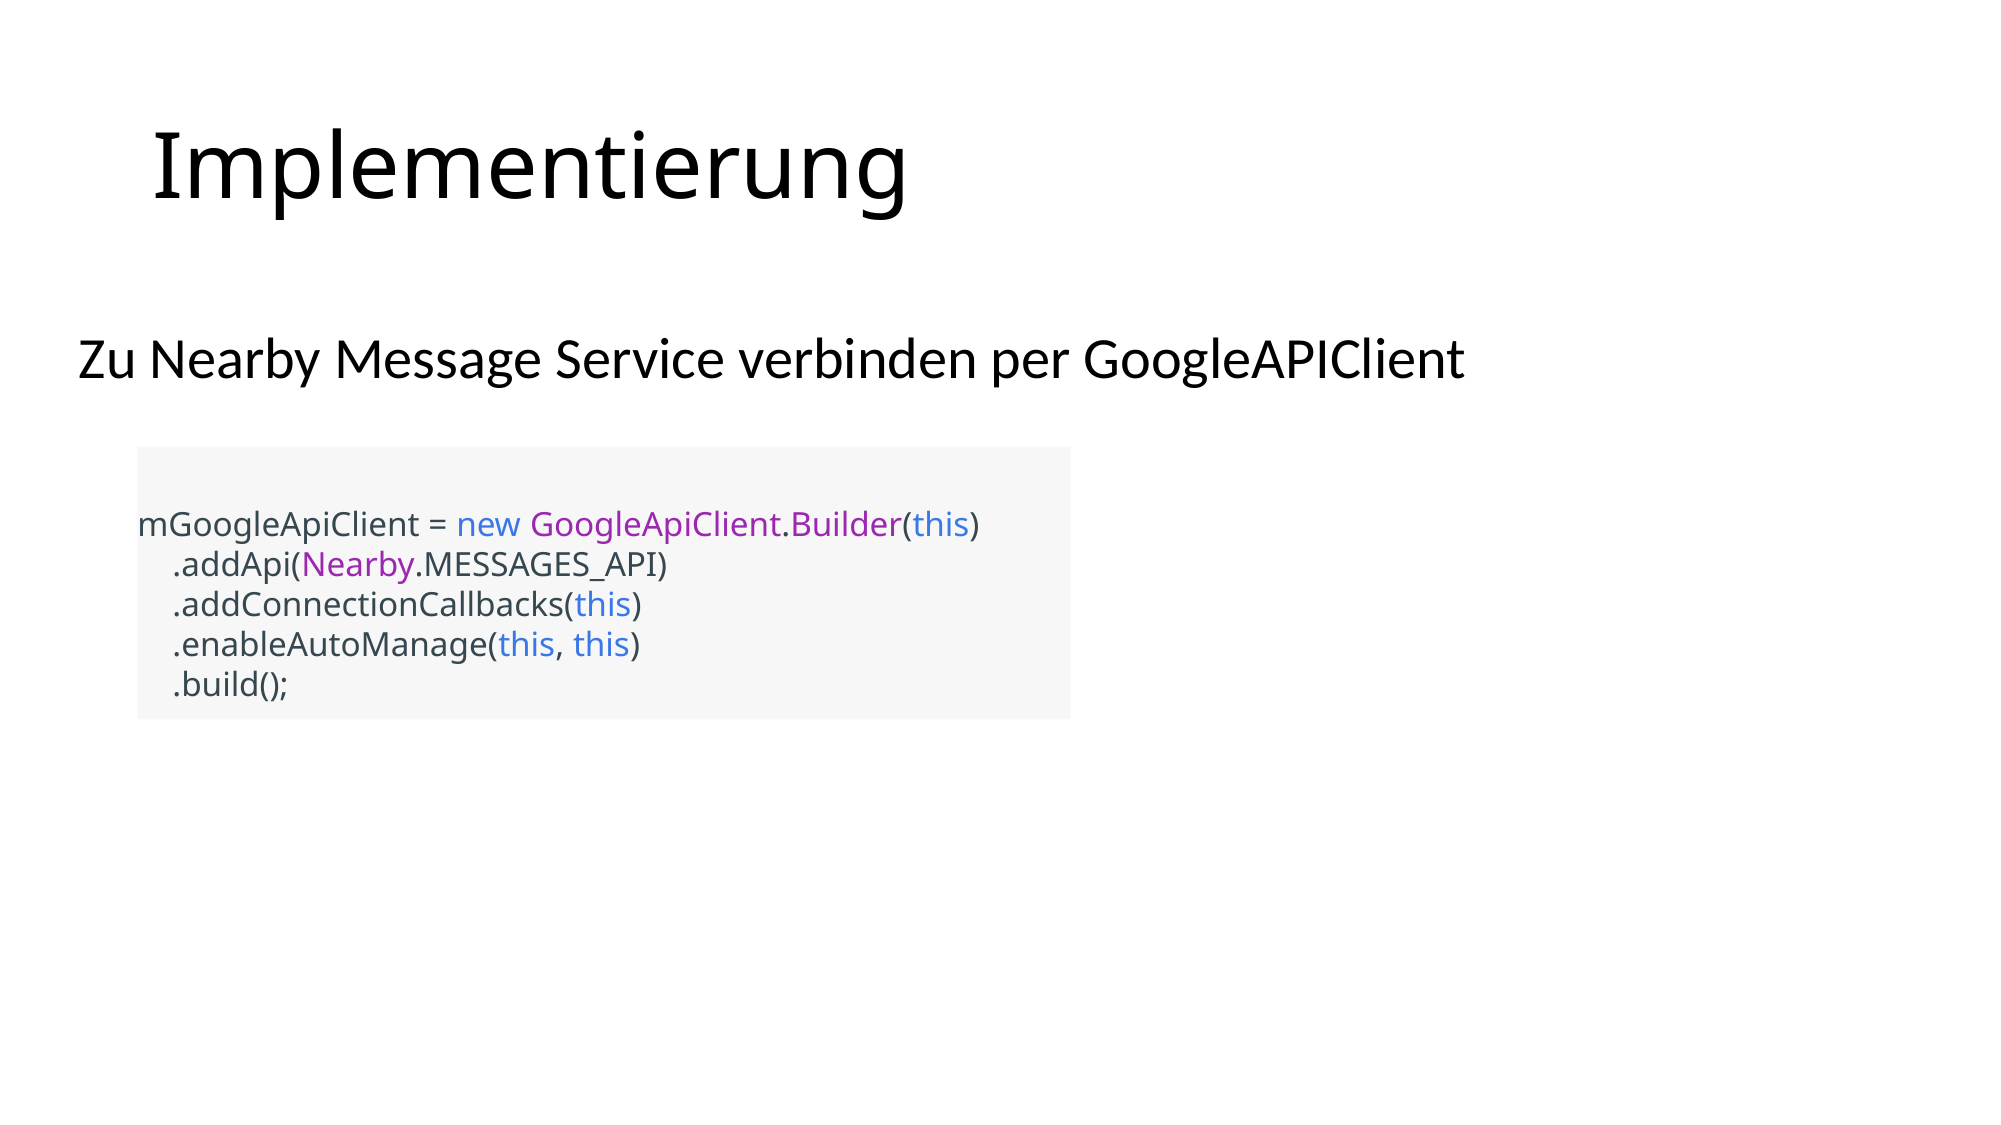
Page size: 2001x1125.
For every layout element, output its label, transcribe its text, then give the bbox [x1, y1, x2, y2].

text_box mGoogleApiClient = new GoogleApiClient.Builder(this) .addApi(Nearby.MESSAGES_API) .addConnectionCallbacks(this) .enableAutoManage(this, this) .build(); [137, 446, 1071, 720]
title Implementierung [137, 59, 1863, 278]
list Zu Nearby Message Service verbinden per GoogleAPIClient [63, 320, 1789, 427]
